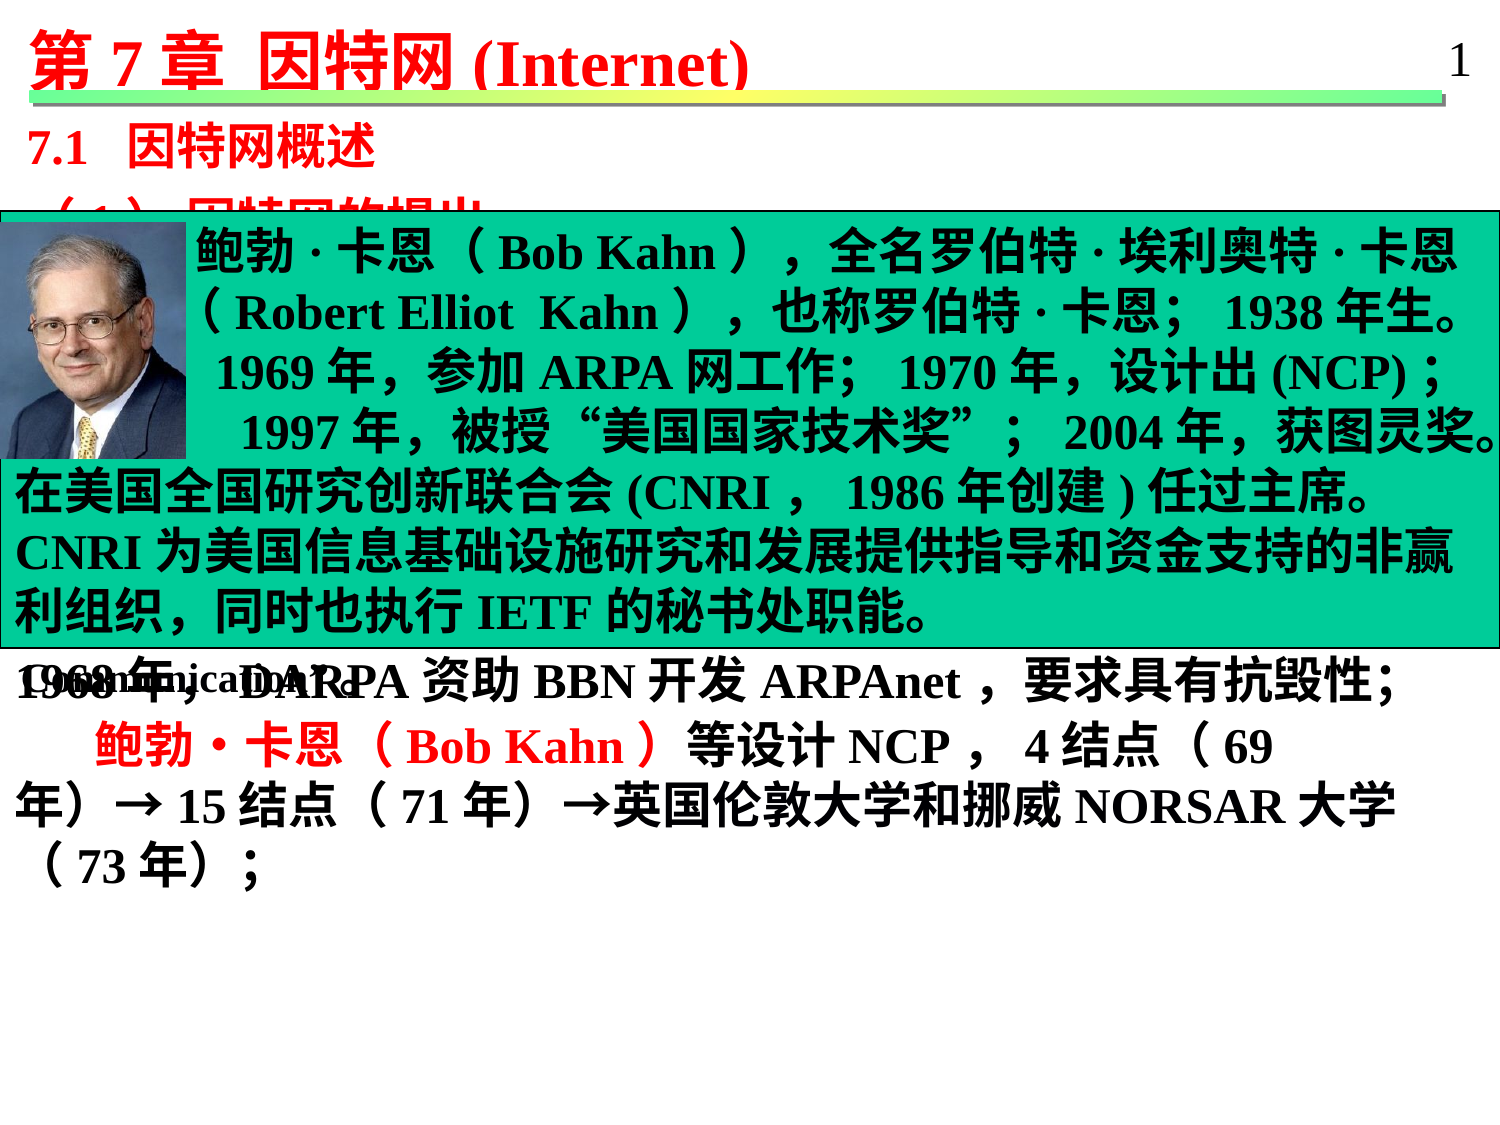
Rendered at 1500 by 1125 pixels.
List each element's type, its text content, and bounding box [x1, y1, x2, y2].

text_box 1 [1432, 19, 1488, 94]
text_box [29, 90, 1442, 103]
text_box 7.1 因特网概述 （1） 因特网的提出 1957年，苏联发射了人类第一颗人造地球卫星“Sputnik”， 美国 DoD组建高级研究计划局(ARPA)，科技用于军事 。 1961年，MIT雷纳德•克兰罗克（Leonard Kleinrock）发表相关分组交换论文： “Information Flow in Large Communication Nets”。 [11, 107, 1500, 210]
text_box 1968年，DARPA资助BBN开发ARPAnet，要求具有抗毁性； 鲍勃•卡恩（Bob Kahn）等设计NCP，4结点（69年）→15结点（71年）→英国伦敦大学和挪威NORSAR大学（73年）； [0, 655, 1500, 901]
text_box 第7章 因特网(Internet) [12, 12, 892, 107]
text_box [0, 210, 1500, 649]
